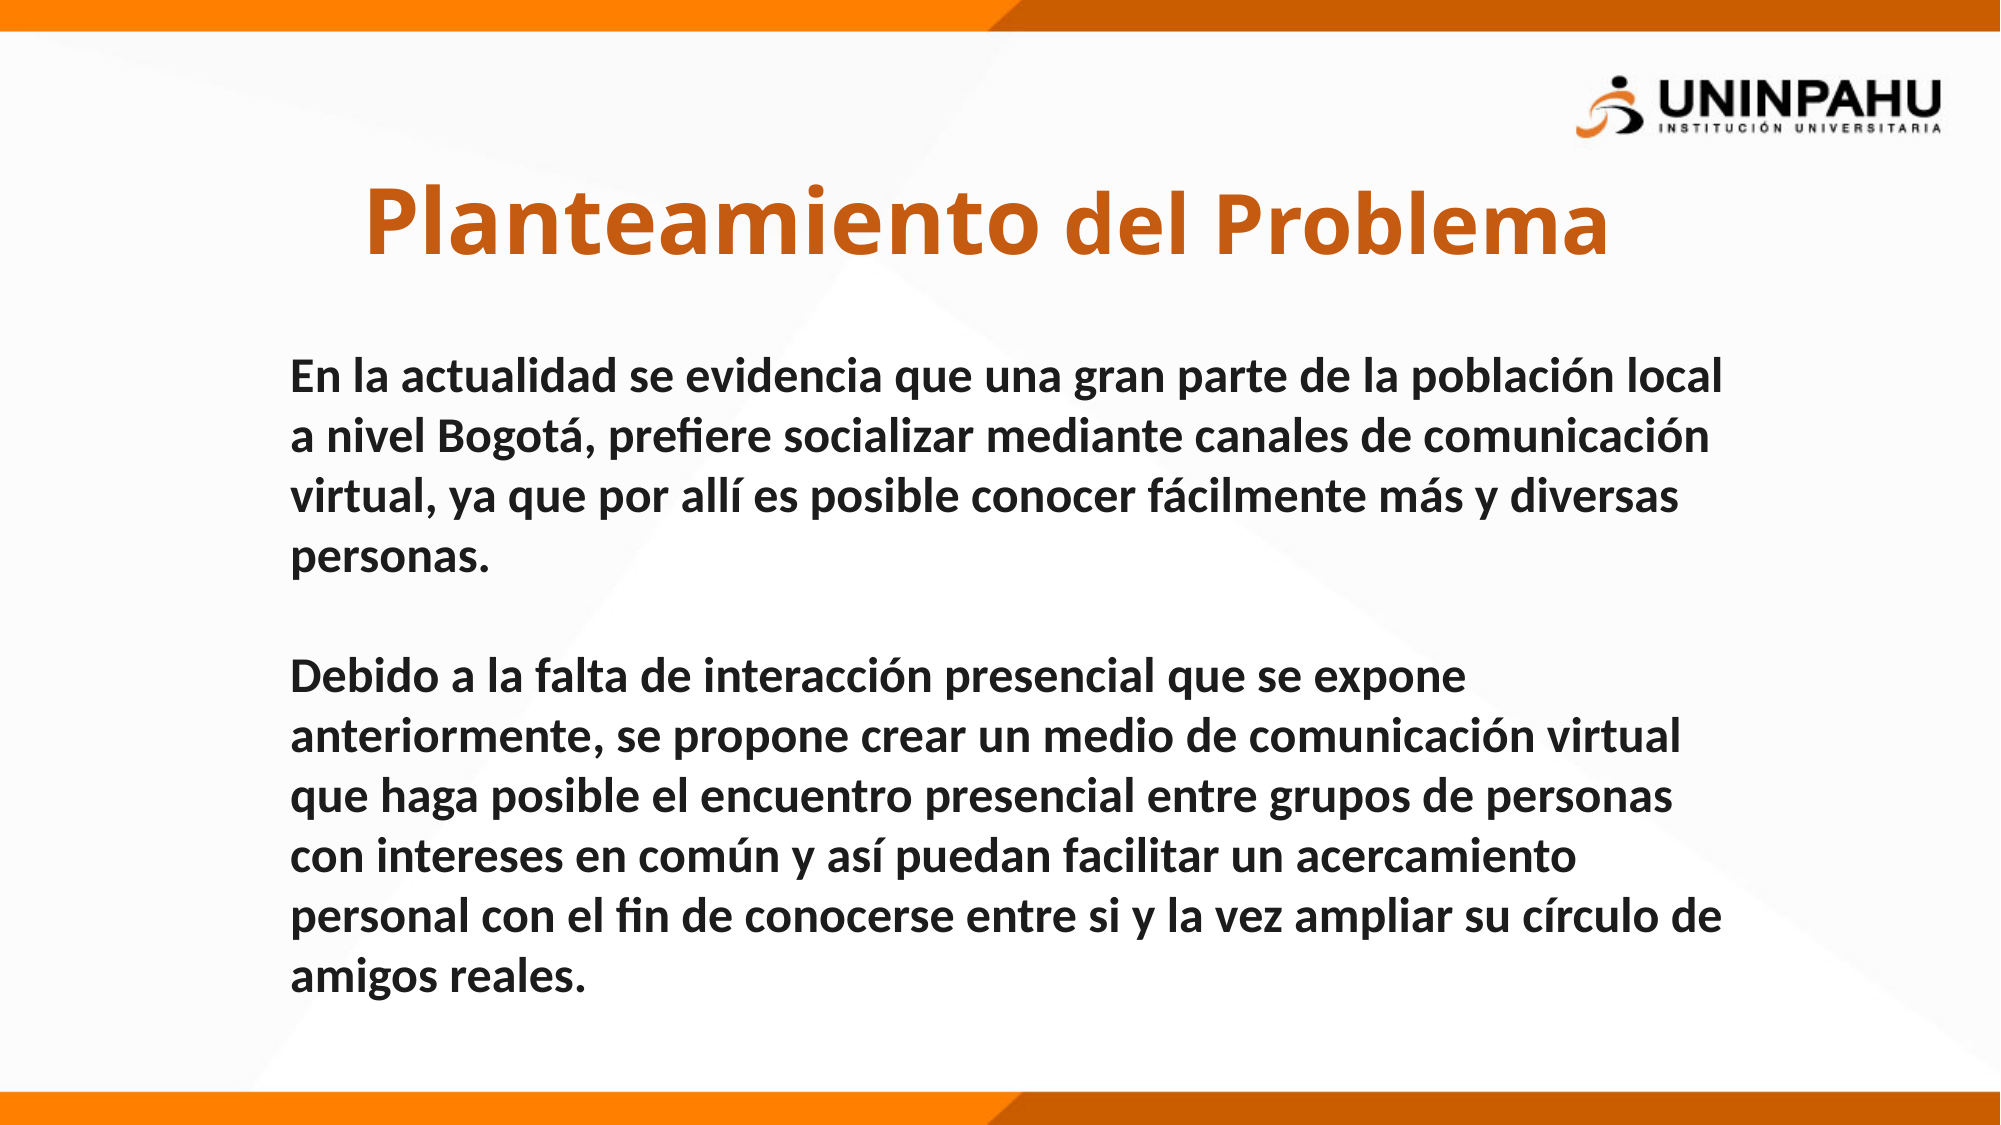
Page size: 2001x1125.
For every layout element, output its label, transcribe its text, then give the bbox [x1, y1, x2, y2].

picture [0, 0, 2000, 1125]
text_box En la actualidad se evidencia que una gran parte de la población local a nivel Bogotá, prefiere socializar mediante canales de comunicación virtual, ya que por allí es posible conocer fácilmente más y diversas personas. Debido a la falta de interacción presencial que se expone anteriormente, se propone crear un medio de comunicación virtual que haga posible el encuentro presencial entre grupos de personas con intereses en común y así puedan facilitar un acercamiento personal con el fin de conocerse entre si y la vez ampliar su círculo de amigos reales. [275, 334, 1750, 1070]
text_box Planteamiento del Problema [73, 148, 1902, 302]
